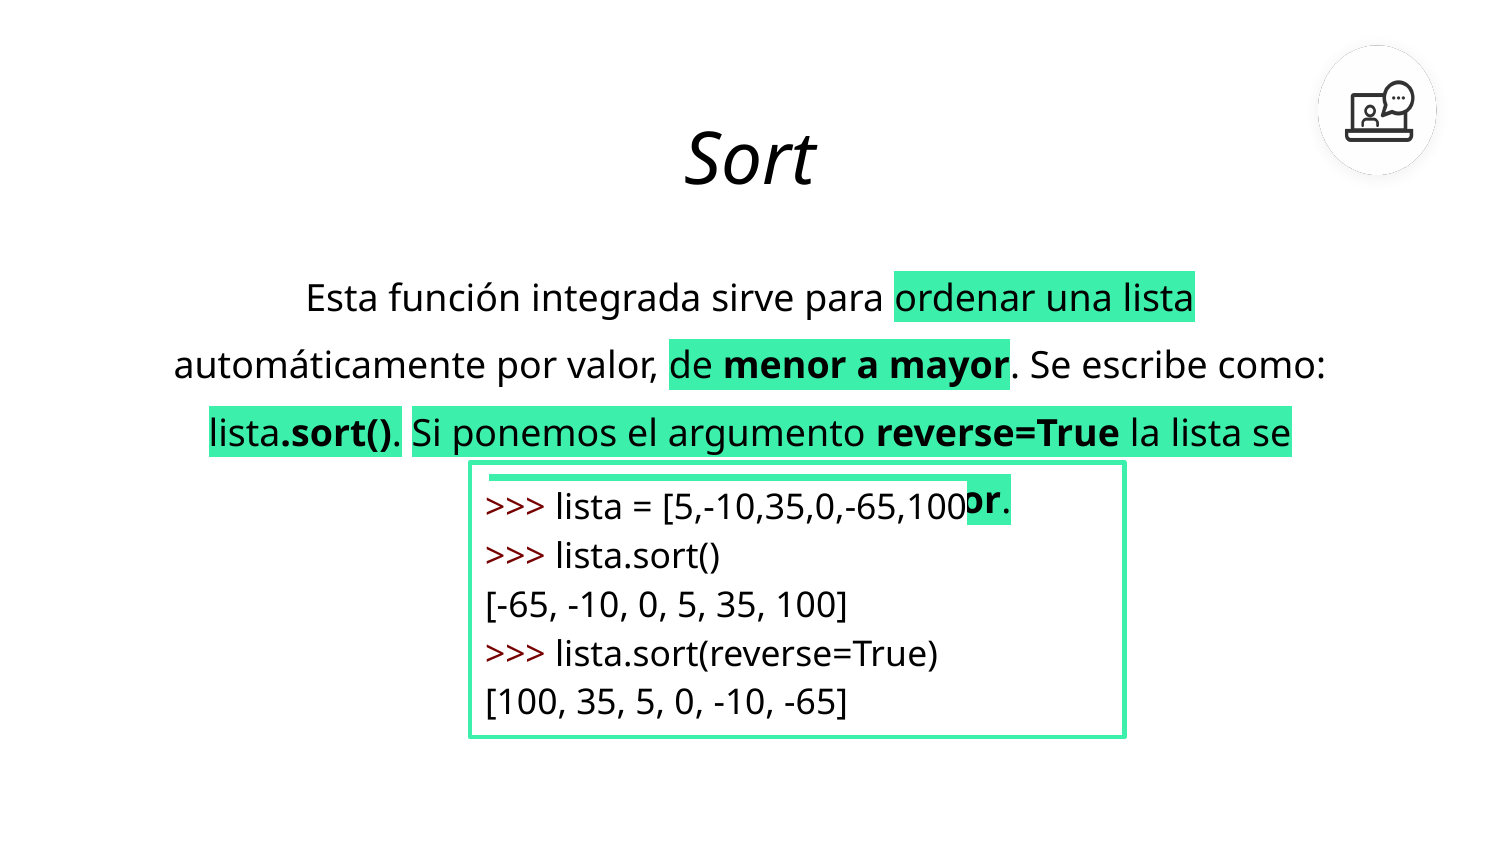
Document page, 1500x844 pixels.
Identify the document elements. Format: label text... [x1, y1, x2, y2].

picture [1303, 28, 1451, 191]
text_box Esta función integrada sirve para ordenar una lista automáticamente por valor, de menor a mayor. Se escribe como: lista.sort(). Si ponemos el argumento reverse=True la lista se ordenará de mayor a menor. [132, 236, 1368, 463]
text_box >>> lista = [5,-10,35,0,-65,100 >>> lista.sort() [-65, -10, 0, 5, 35, 100] >>> lista.sort(reverse=True) [100, 35, 5, 0, -10, -65] [470, 462, 1125, 738]
text_box Sort [413, 73, 1087, 236]
